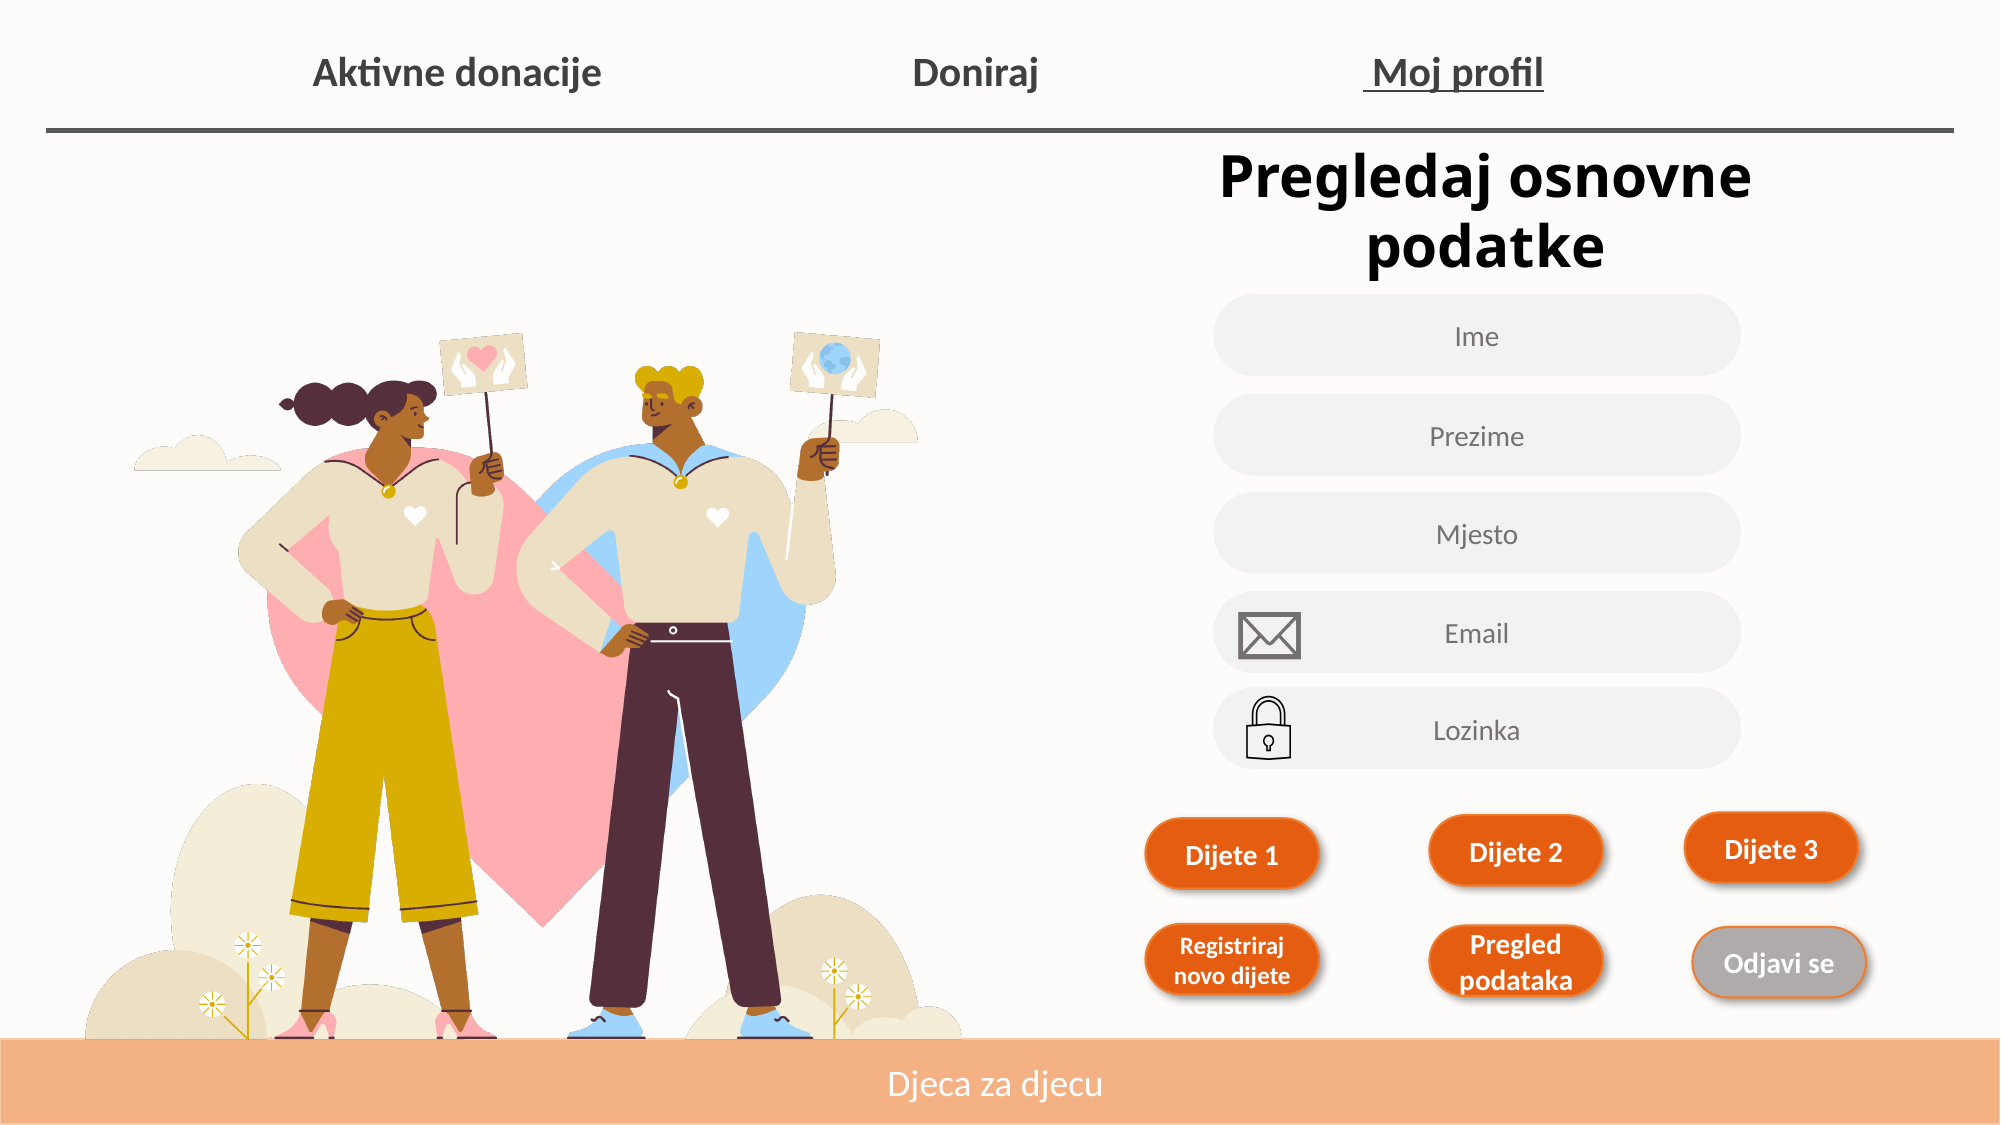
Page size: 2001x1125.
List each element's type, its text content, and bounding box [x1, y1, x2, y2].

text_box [1145, 812, 1866, 998]
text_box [46, 37, 1954, 131]
picture [0, 214, 1170, 1125]
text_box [1099, 131, 1872, 770]
text_box Djeca za djecu [1170, 1038, 2000, 1125]
